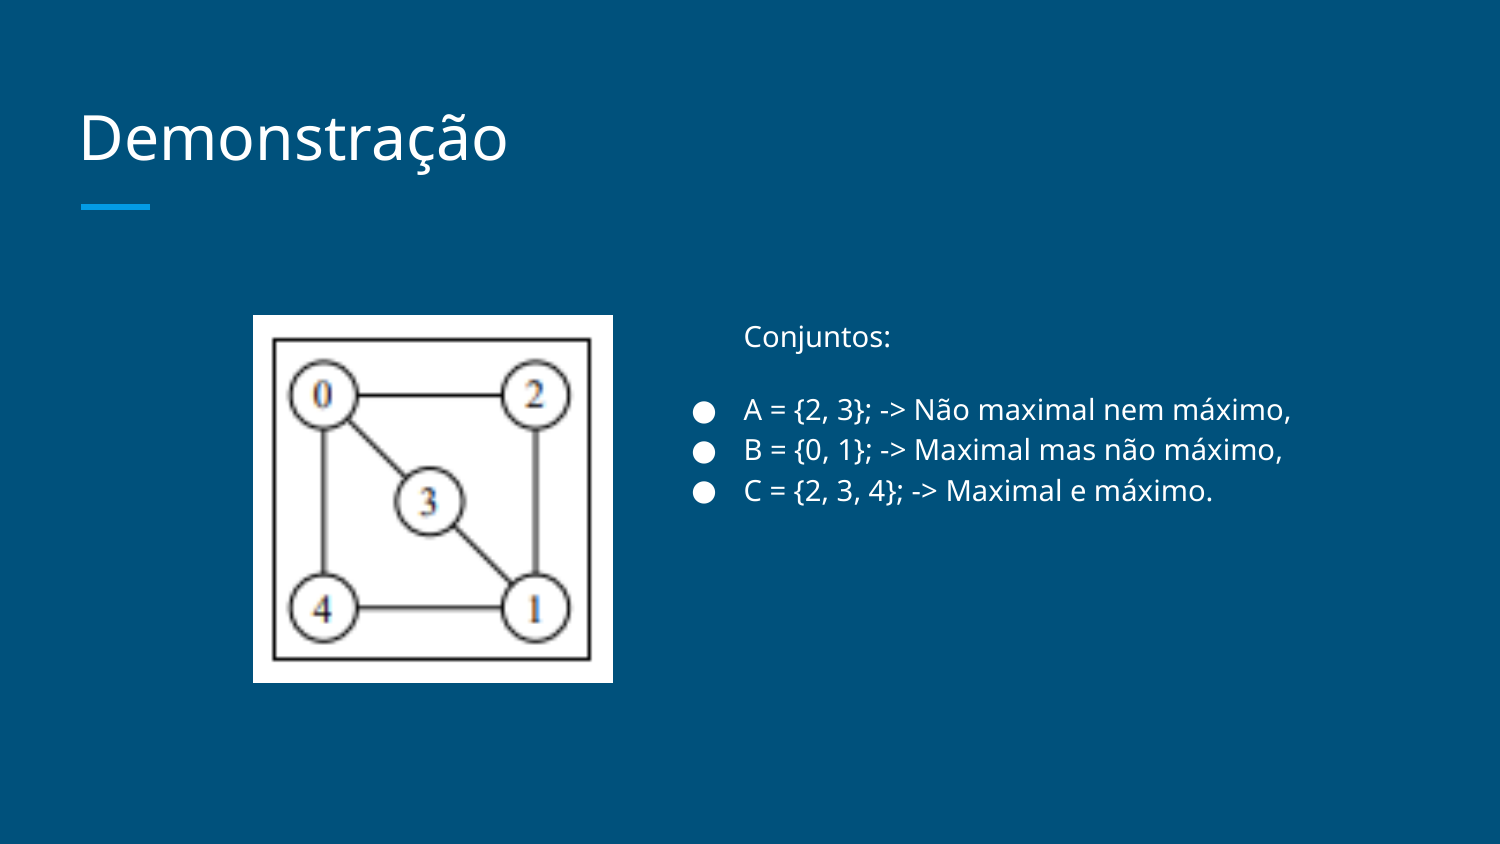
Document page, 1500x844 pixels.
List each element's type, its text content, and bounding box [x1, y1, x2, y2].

list Conjuntos: A = {2, 3}; -> Não maximal nem máximo, B = {0, 1}; -> Maximal mas não máximo, C = {2, 3, 4}; -> Maximal e máximo. [653, 297, 1324, 701]
title Demonstração [63, 75, 1437, 188]
picture [254, 316, 612, 682]
